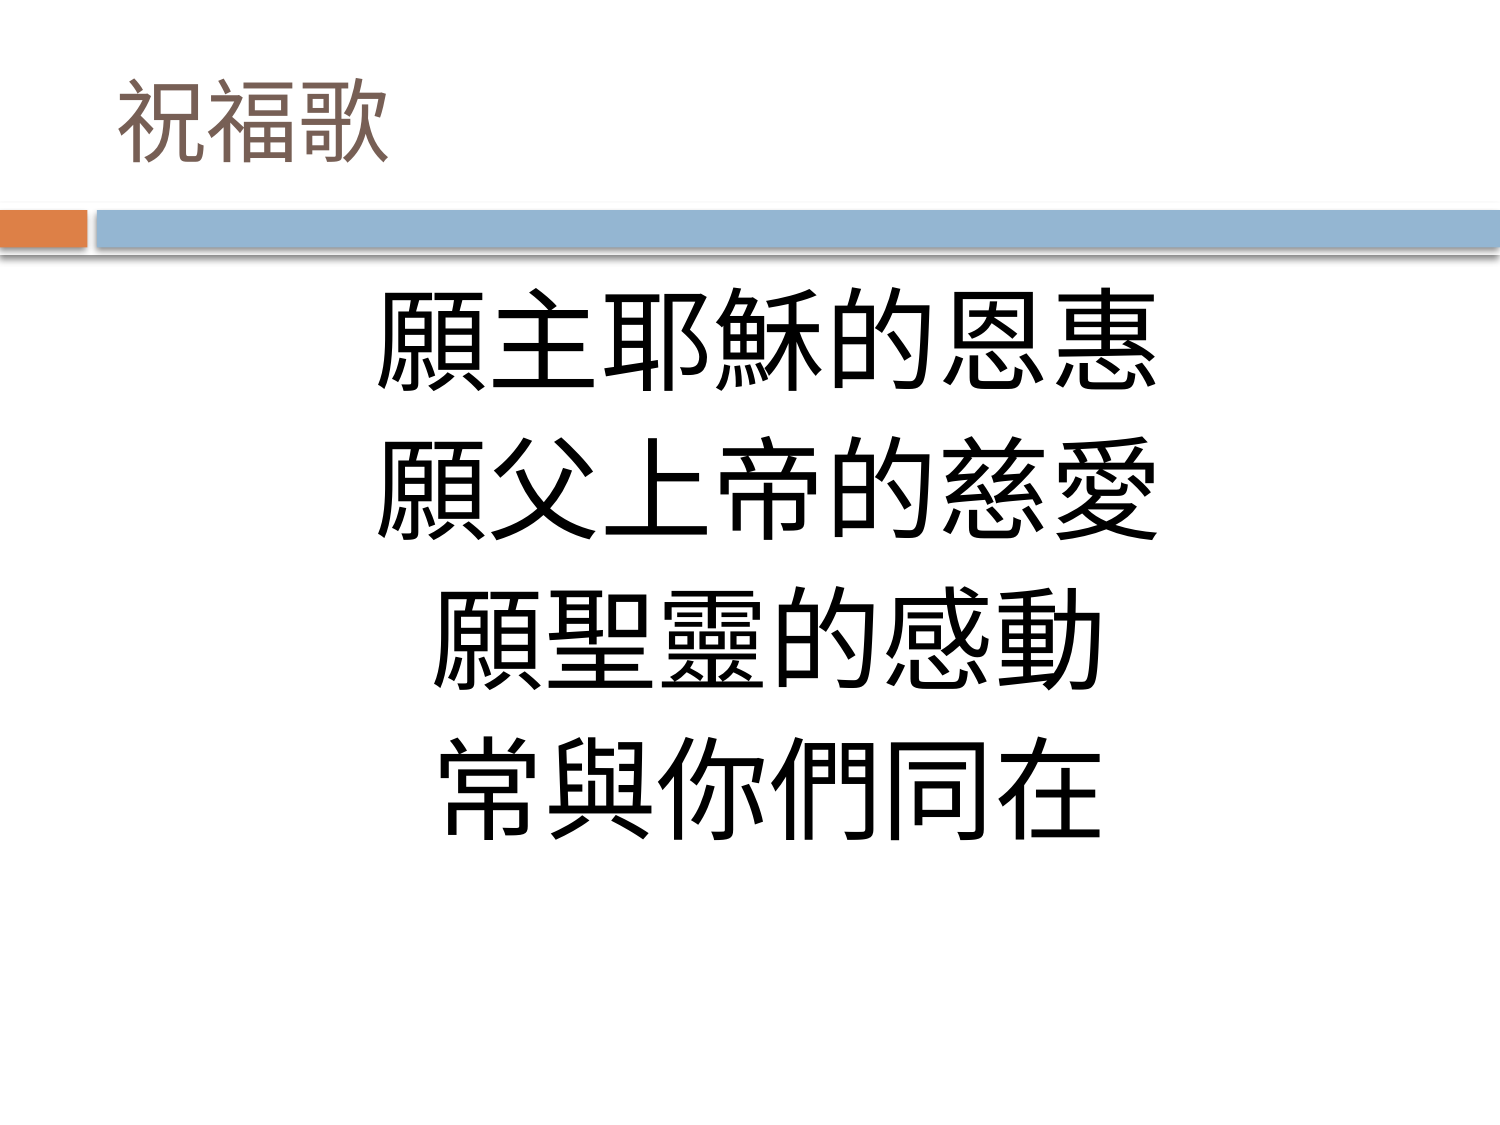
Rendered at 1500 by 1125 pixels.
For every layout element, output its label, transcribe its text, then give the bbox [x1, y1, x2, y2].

title 祝福歌 [100, 37, 1438, 200]
list 願主耶穌的恩惠 願父上帝的慈愛 願聖靈的感動 常與你們同在 [100, 262, 1438, 1000]
